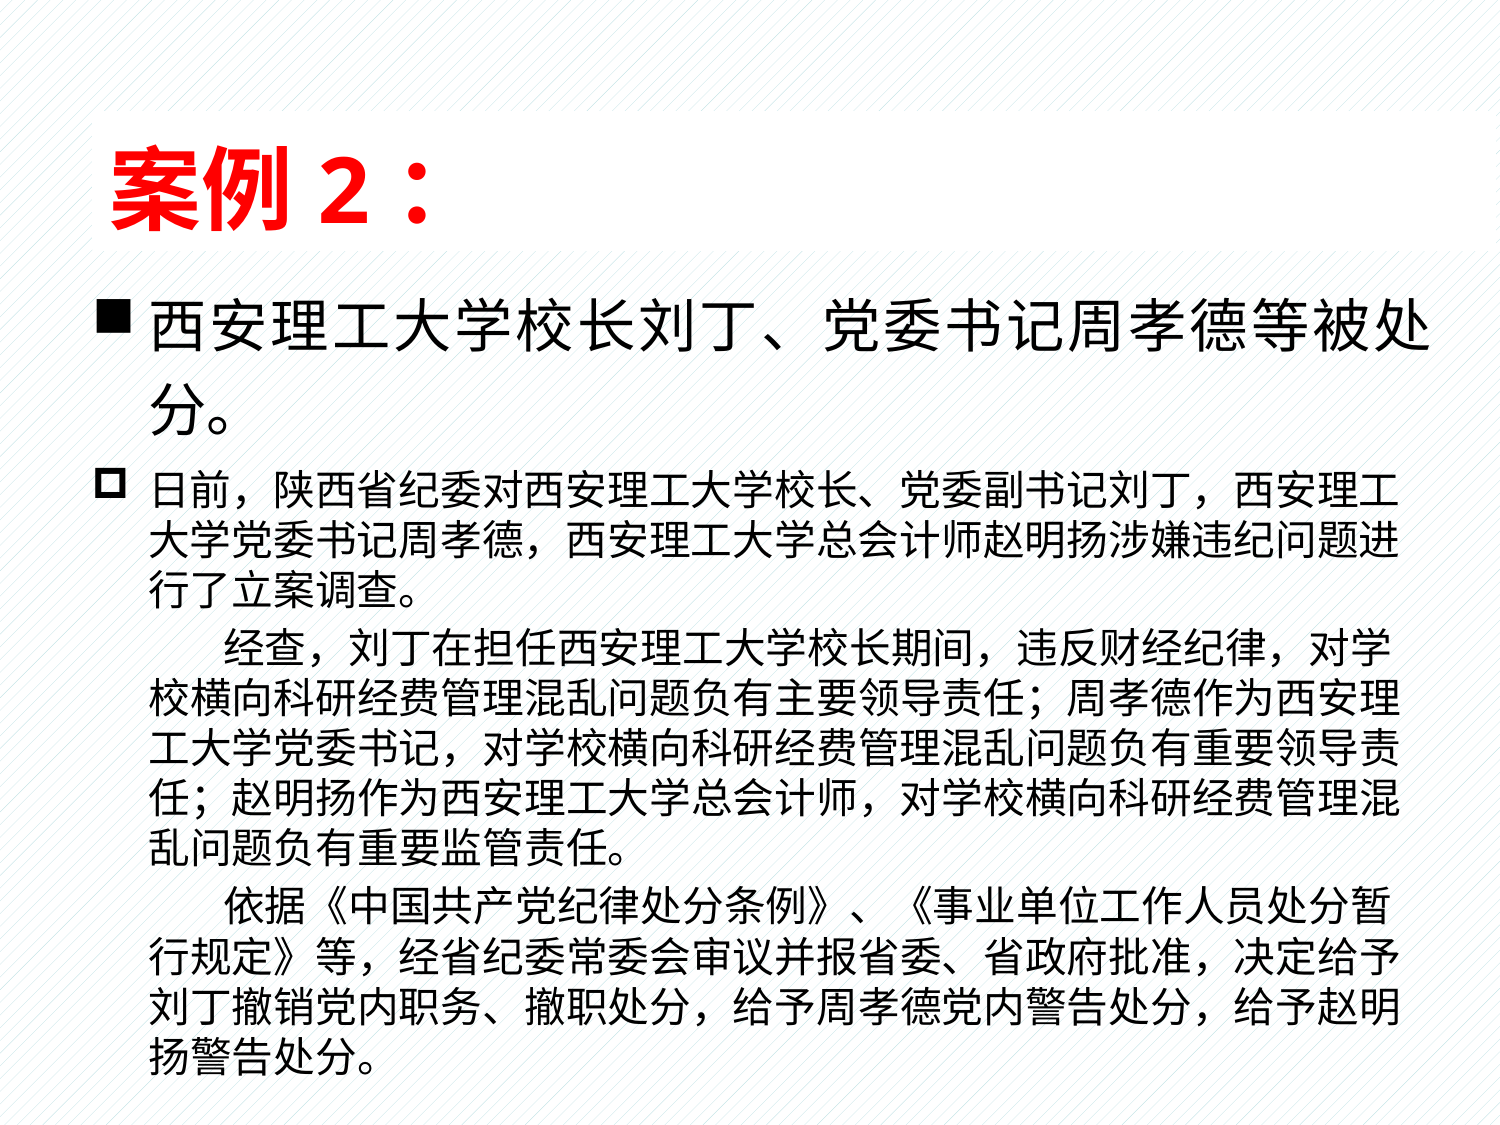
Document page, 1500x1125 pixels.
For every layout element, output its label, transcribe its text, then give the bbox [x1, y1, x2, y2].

list 西安理工大学校长刘丁、党委书记周孝德等被处分。 日前，陕西省纪委对西安理工大学校长、党委副书记刘丁，西安理工大学党委书记周孝德，西安理工大学总会计师赵明扬涉嫌违纪问题进行了立案调查。 经查，刘丁在担任西安理工大学校长期间，违反财经纪律，对学校横向科研经费管理混乱问题负有主要领导责任；周孝德作为西安理工大学党委书记，对学校横向科研经费管理混乱问题负有重要领导责任；赵明扬作为西安理工大学总会计师，对学校横向科研经费管理混乱问题负有重要监管责任。 依据《中国共产党纪律处分条例》、《事业单位工作人员处分暂行规定》等，经省纪委常委会审议并报省委、省政府批准，决定给予刘丁撤销党内职务、撤职处分，给予周孝德党内警告处分，给予赵明扬警告处分。 [76, 266, 1448, 1059]
text_box 案例2： [92, 111, 1496, 251]
